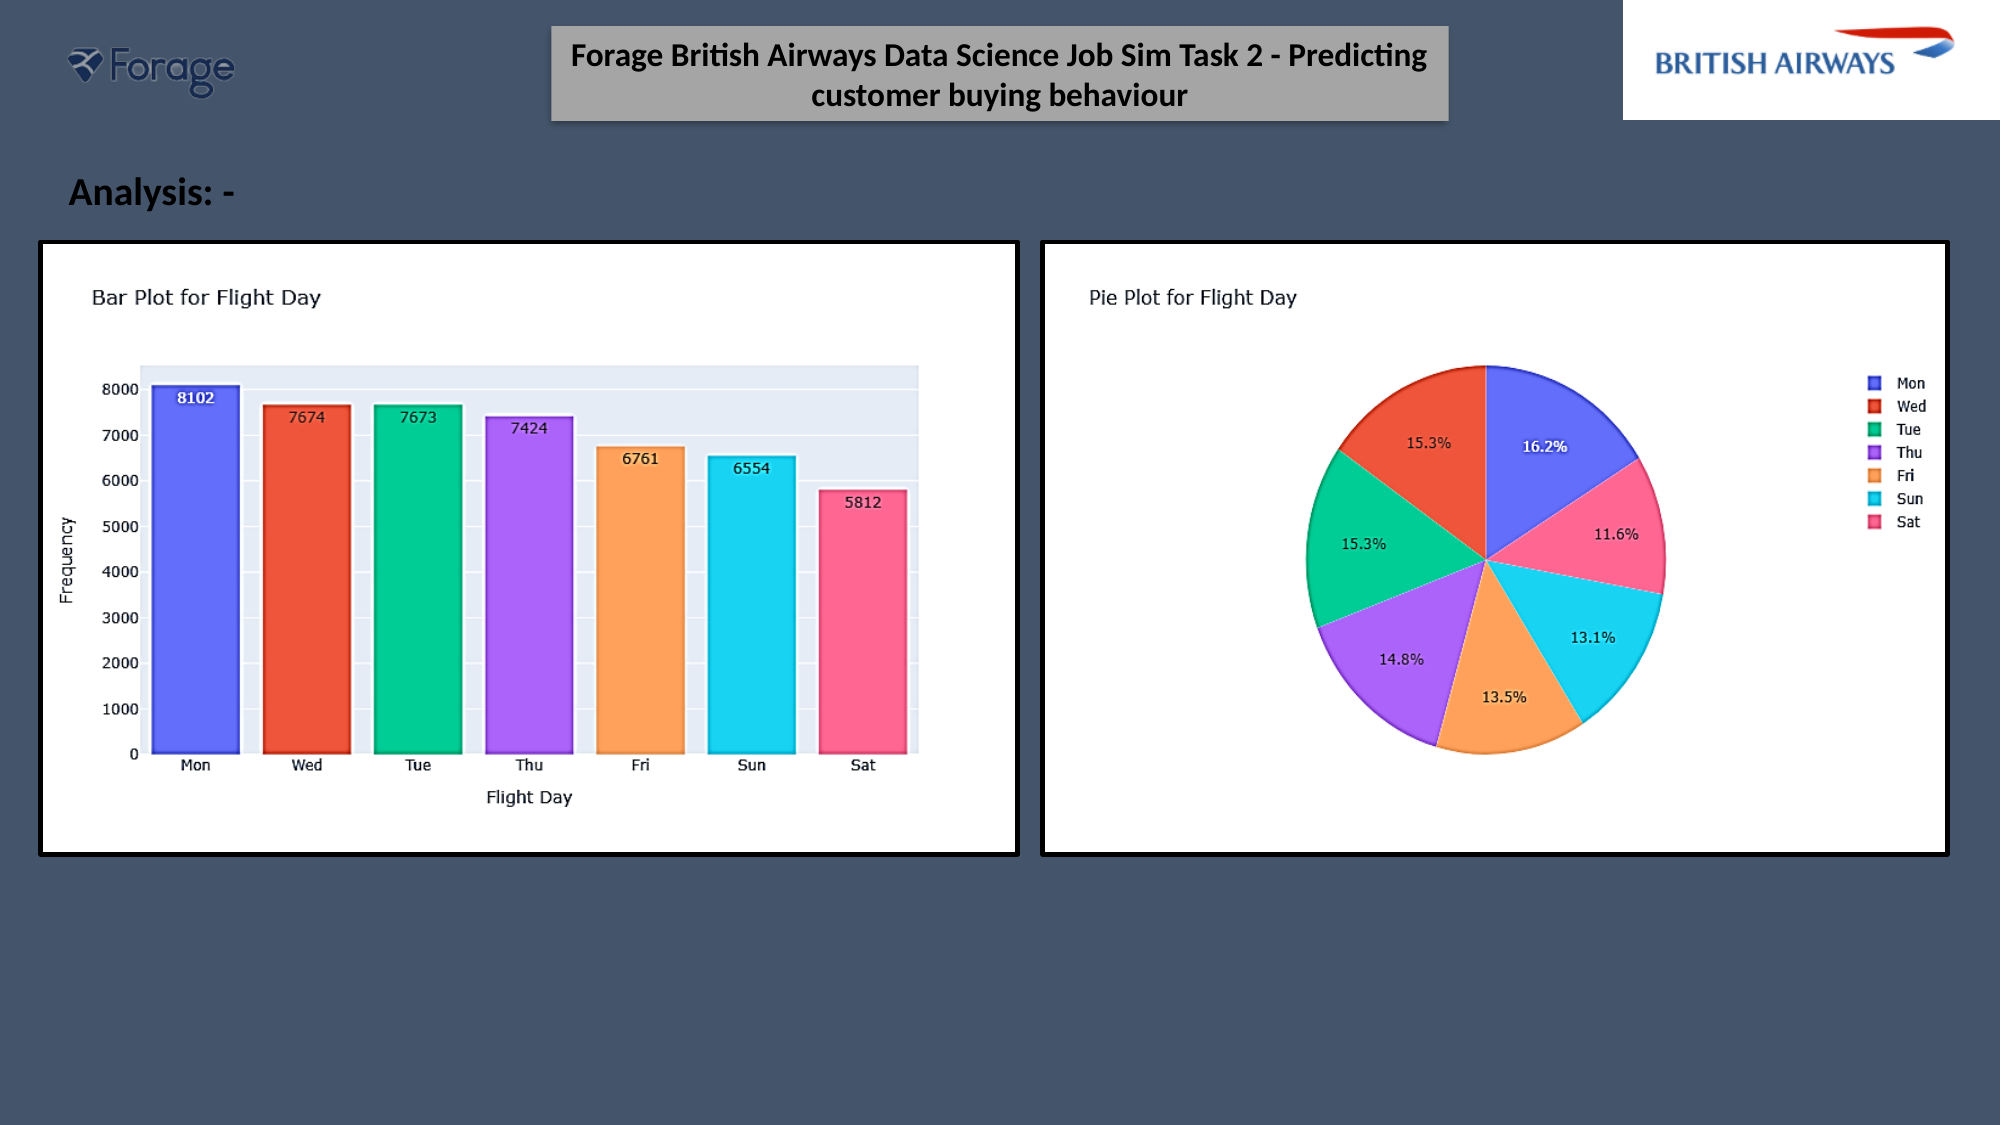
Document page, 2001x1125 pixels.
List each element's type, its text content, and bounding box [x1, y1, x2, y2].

picture [42, 244, 1016, 853]
text_box Analysis: - [53, 158, 622, 222]
text_box Forage British Airways Data Science Job Sim Task 2 - Predicting customer buying behaviour [551, 26, 1449, 121]
picture [42, 29, 262, 123]
picture [1044, 244, 1946, 853]
picture [1623, 0, 2000, 121]
